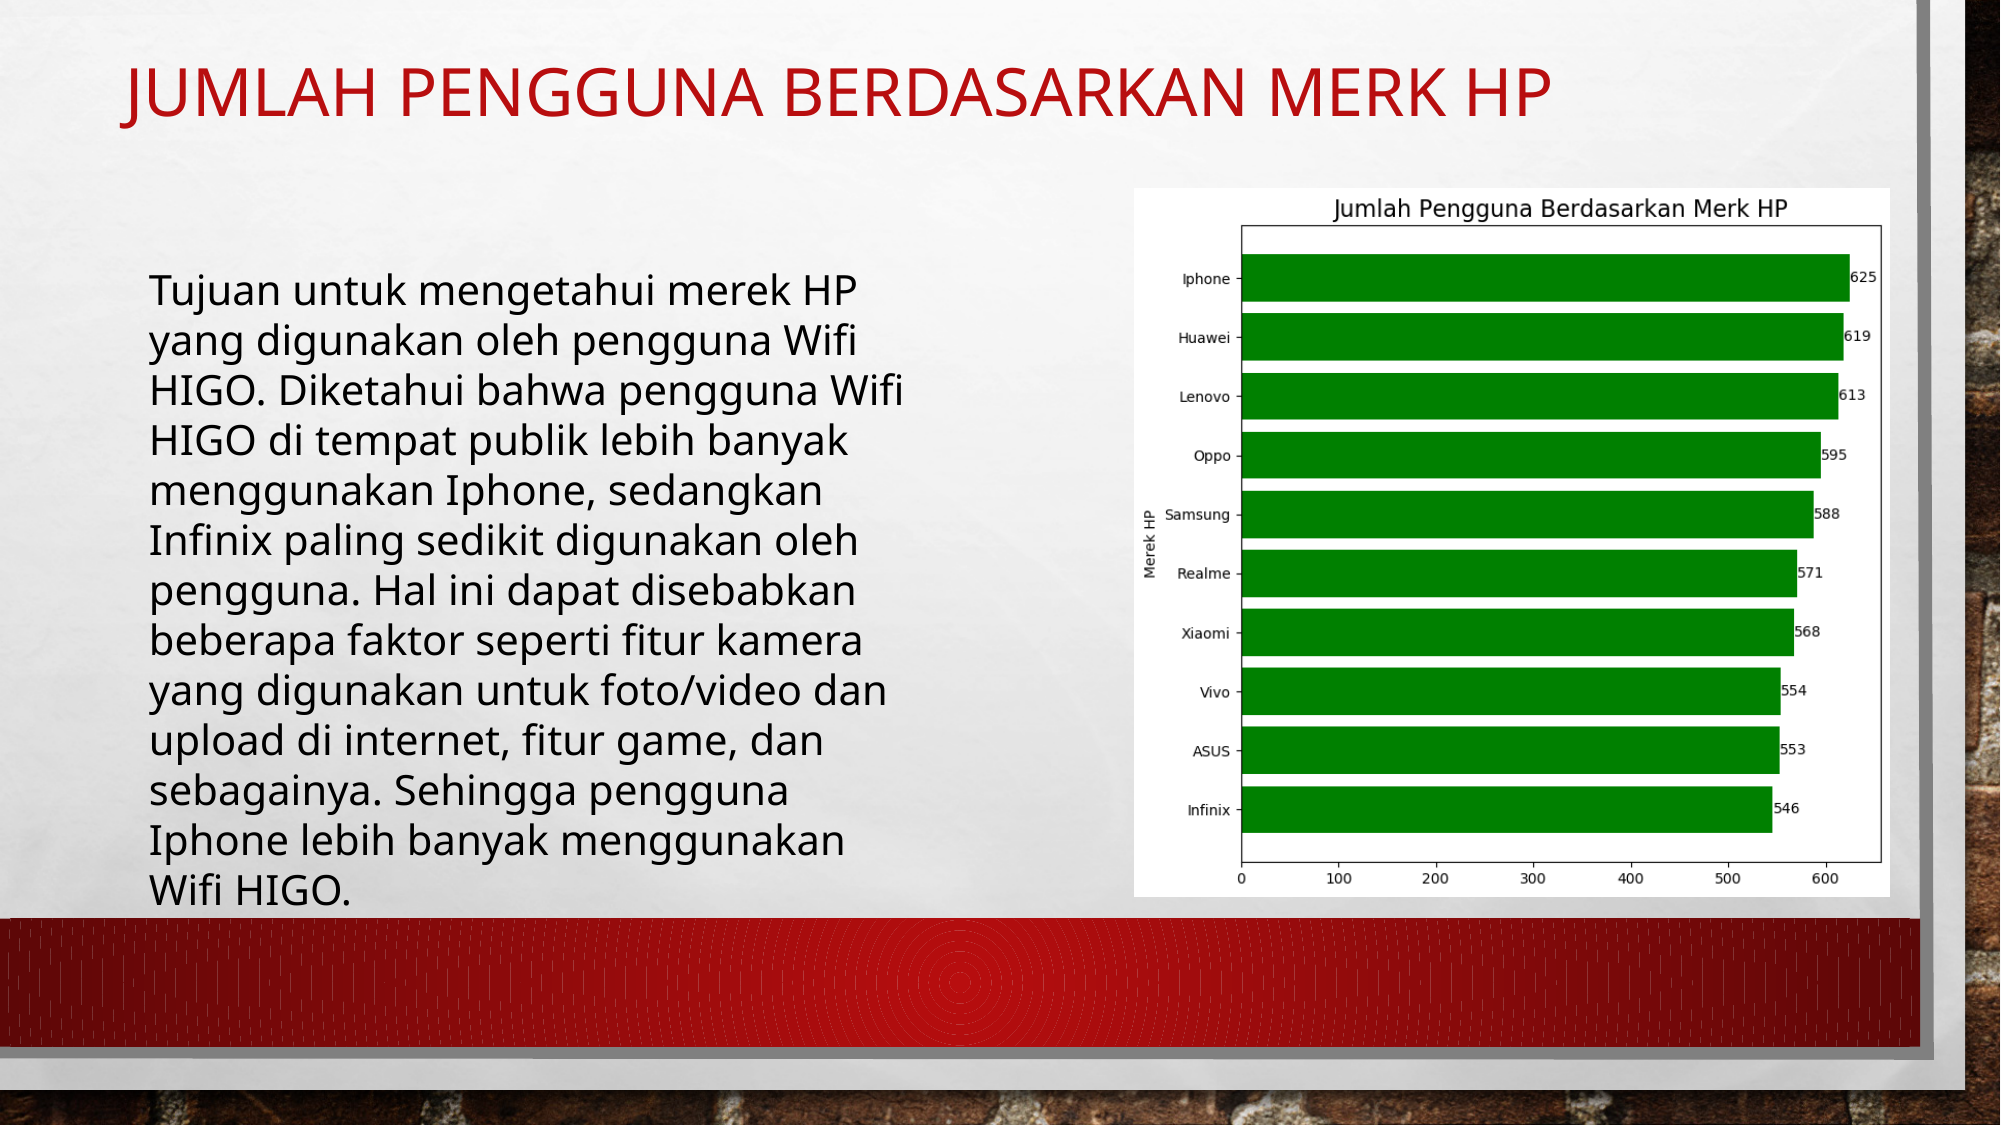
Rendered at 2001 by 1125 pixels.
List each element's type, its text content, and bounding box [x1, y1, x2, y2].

title Jumlah pengguna berdasarkan merk hp [110, 0, 1816, 189]
text_box Tujuan untuk mengetahui merek HP yang digunakan oleh pengguna Wifi HIGO. Diketahui bahwa pengguna Wifi HIGO di tempat publik lebih banyak menggunakan Iphone, sedangkan Infinix paling sedikit digunakan oleh pengguna. Hal ini dapat disebabkan beberapa faktor seperti fitur kamera yang digunakan untuk foto/video dan upload di internet, fitur game, dan sebagainya. Sehingga pengguna Iphone lebih banyak menggunakan Wifi HIGO. [134, 256, 947, 922]
picture [0, 0, 2000, 1125]
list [1133, 188, 1890, 897]
